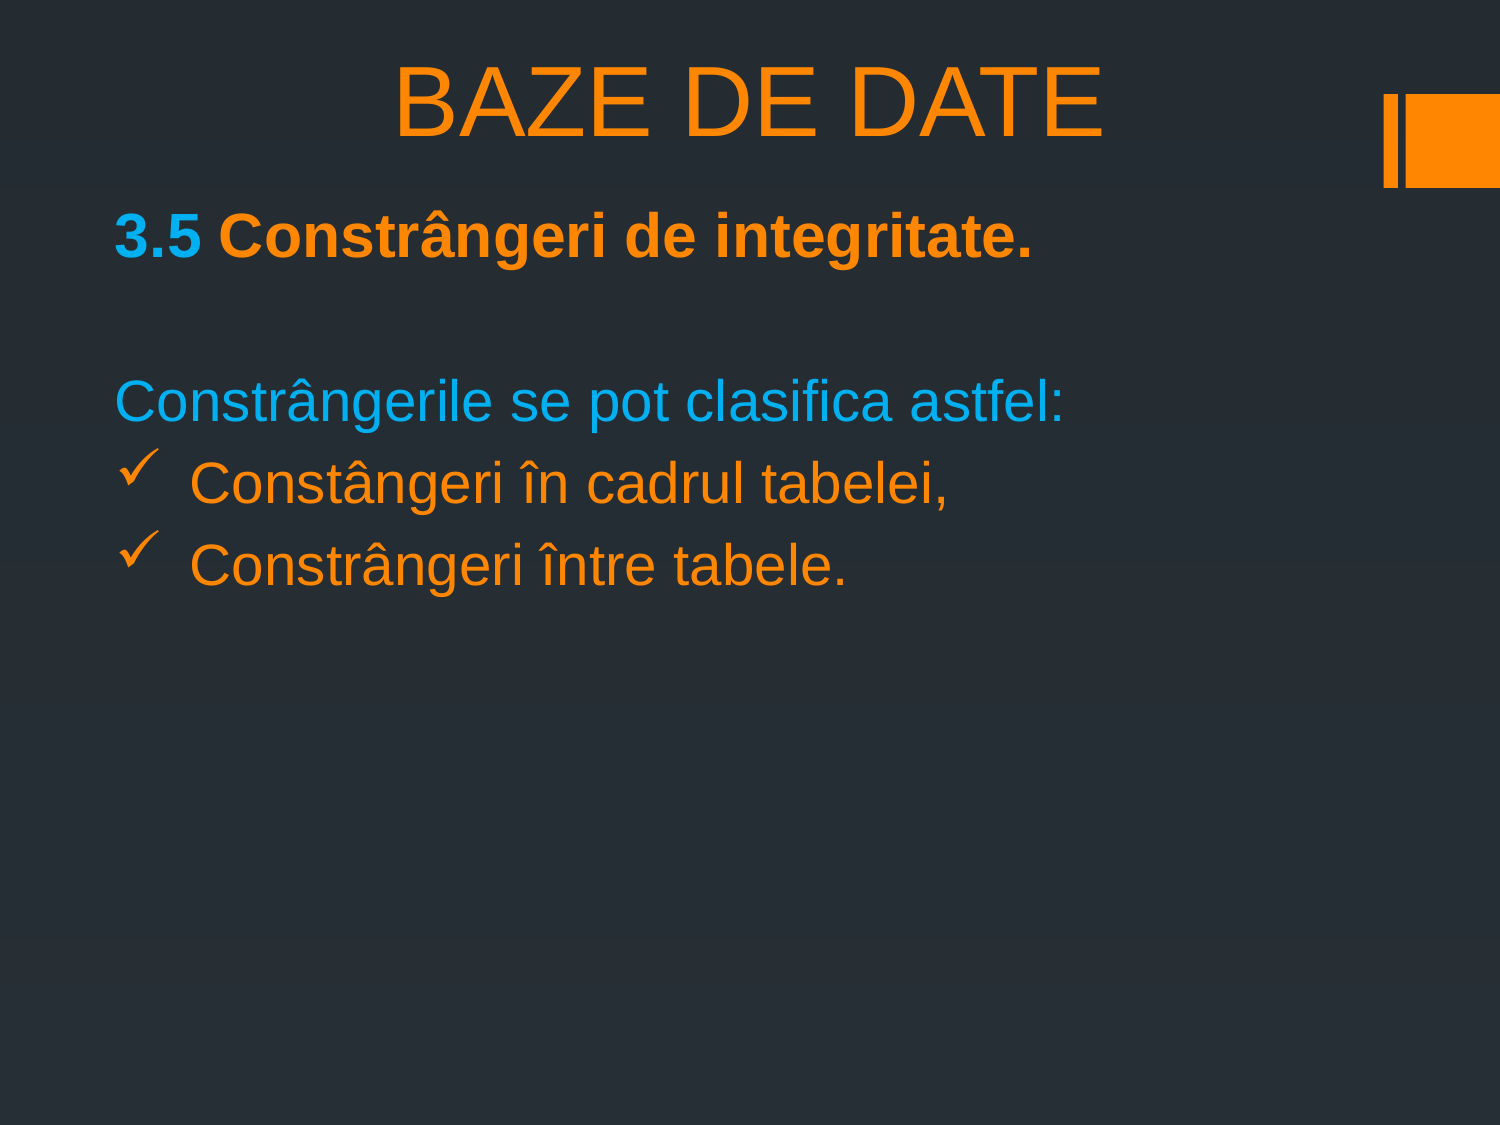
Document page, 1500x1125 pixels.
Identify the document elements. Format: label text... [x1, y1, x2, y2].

subtitle 3.5 Constrângeri de integritate. Constrângerile se pot clasifica astfel: Constângeri în cadrul tabelei, Constrângeri între tabele. [99, 187, 1400, 1025]
title BAZE DE DATE [112, 0, 1388, 164]
